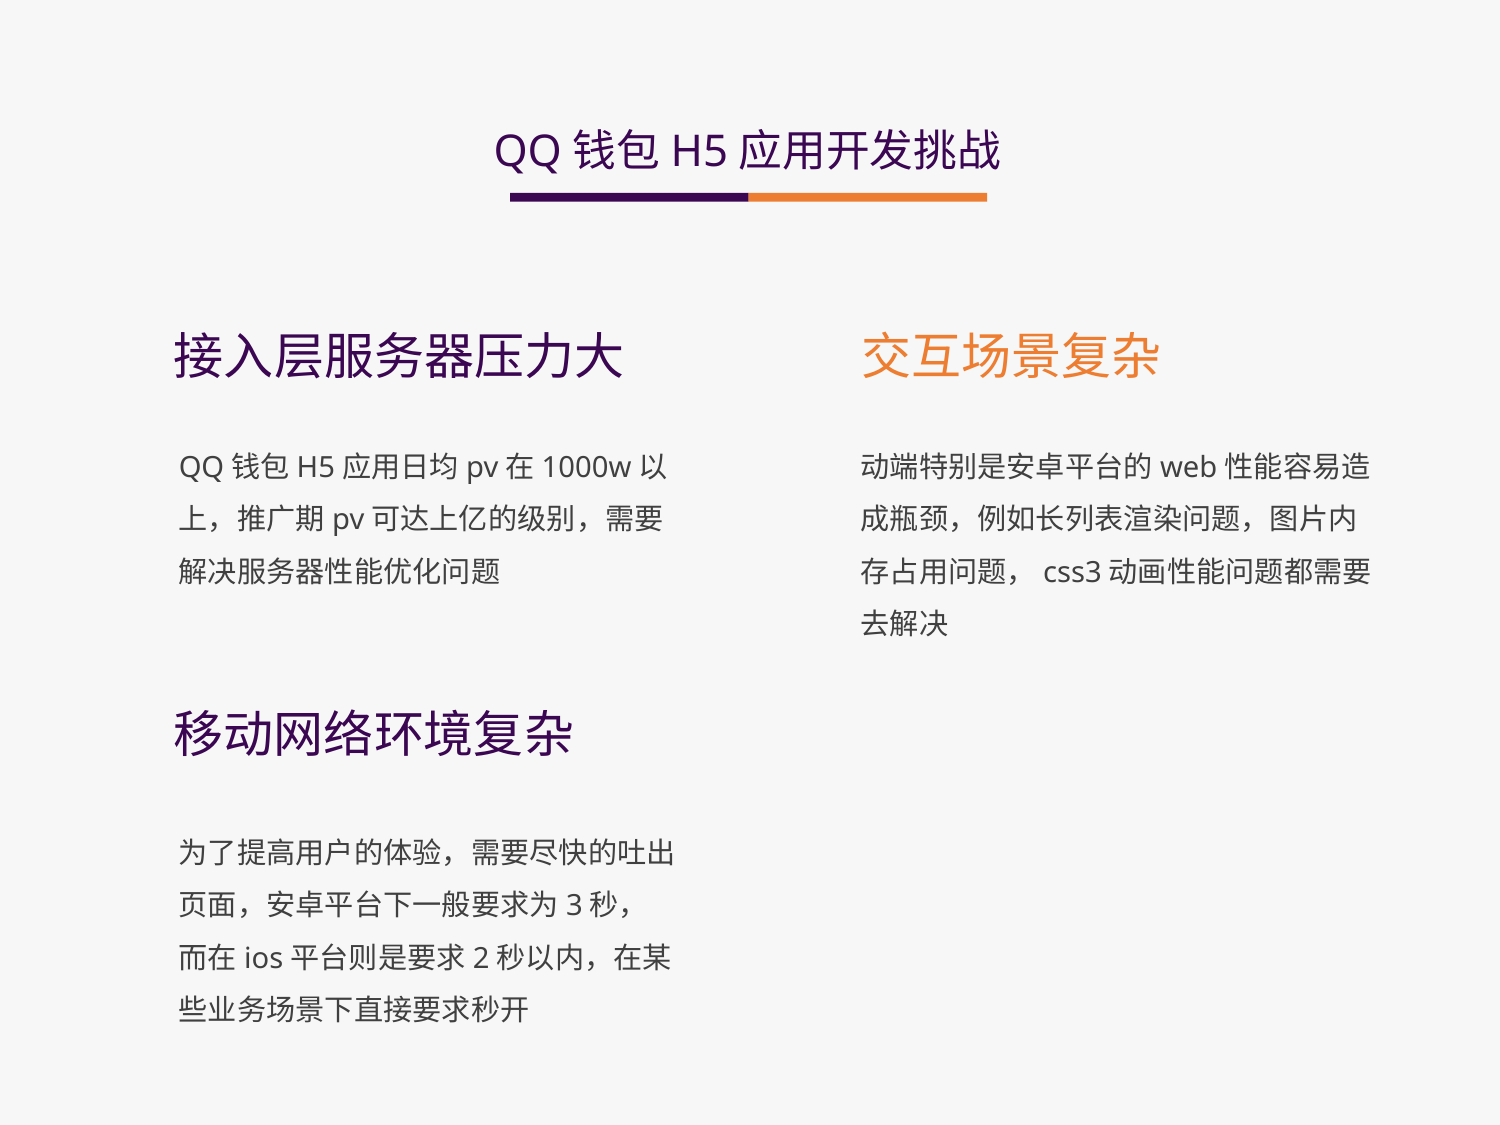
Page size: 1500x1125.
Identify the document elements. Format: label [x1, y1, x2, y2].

text_box [158, 316, 692, 596]
text_box [158, 695, 691, 1035]
text_box [434, 115, 1060, 202]
text_box [845, 317, 1396, 649]
